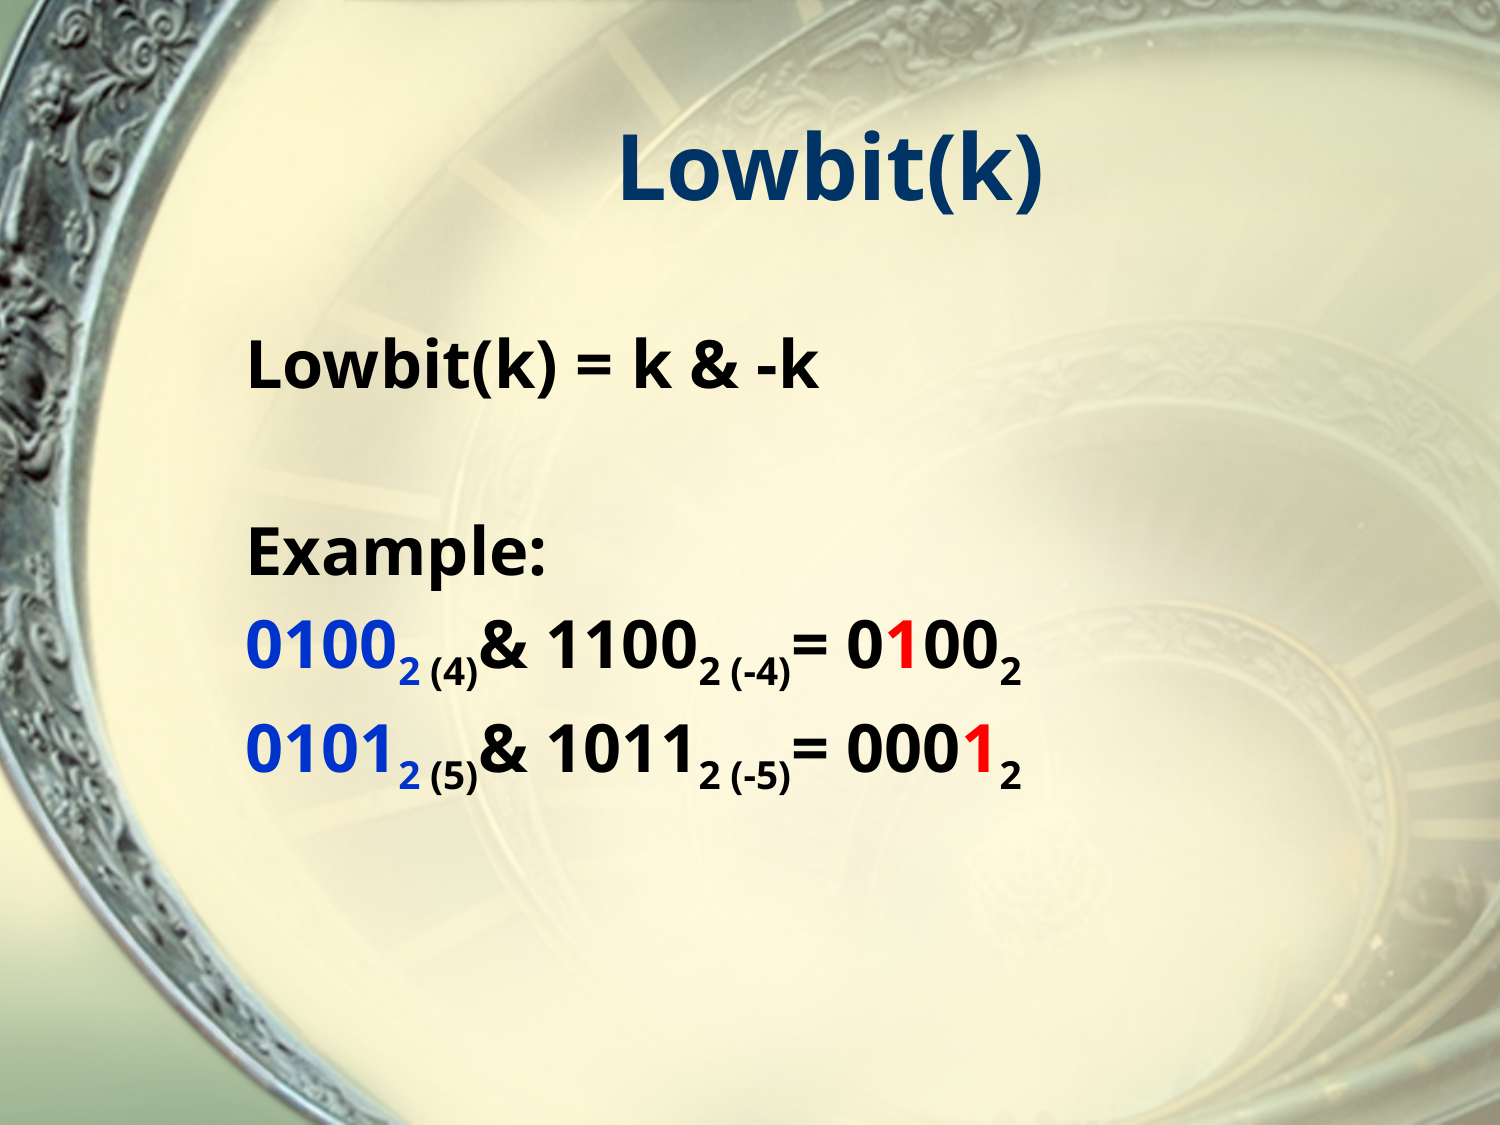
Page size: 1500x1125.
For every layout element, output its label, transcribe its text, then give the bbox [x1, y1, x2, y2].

list Lowbit(k) = k & -k Example: 01002 (4)& 11002 (-4)= 01002 01012 (5)& 10112 (-5)= 00012 [230, 314, 1431, 1002]
picture [0, 0, 1500, 1125]
title Lowbit(k) [230, 113, 1431, 252]
